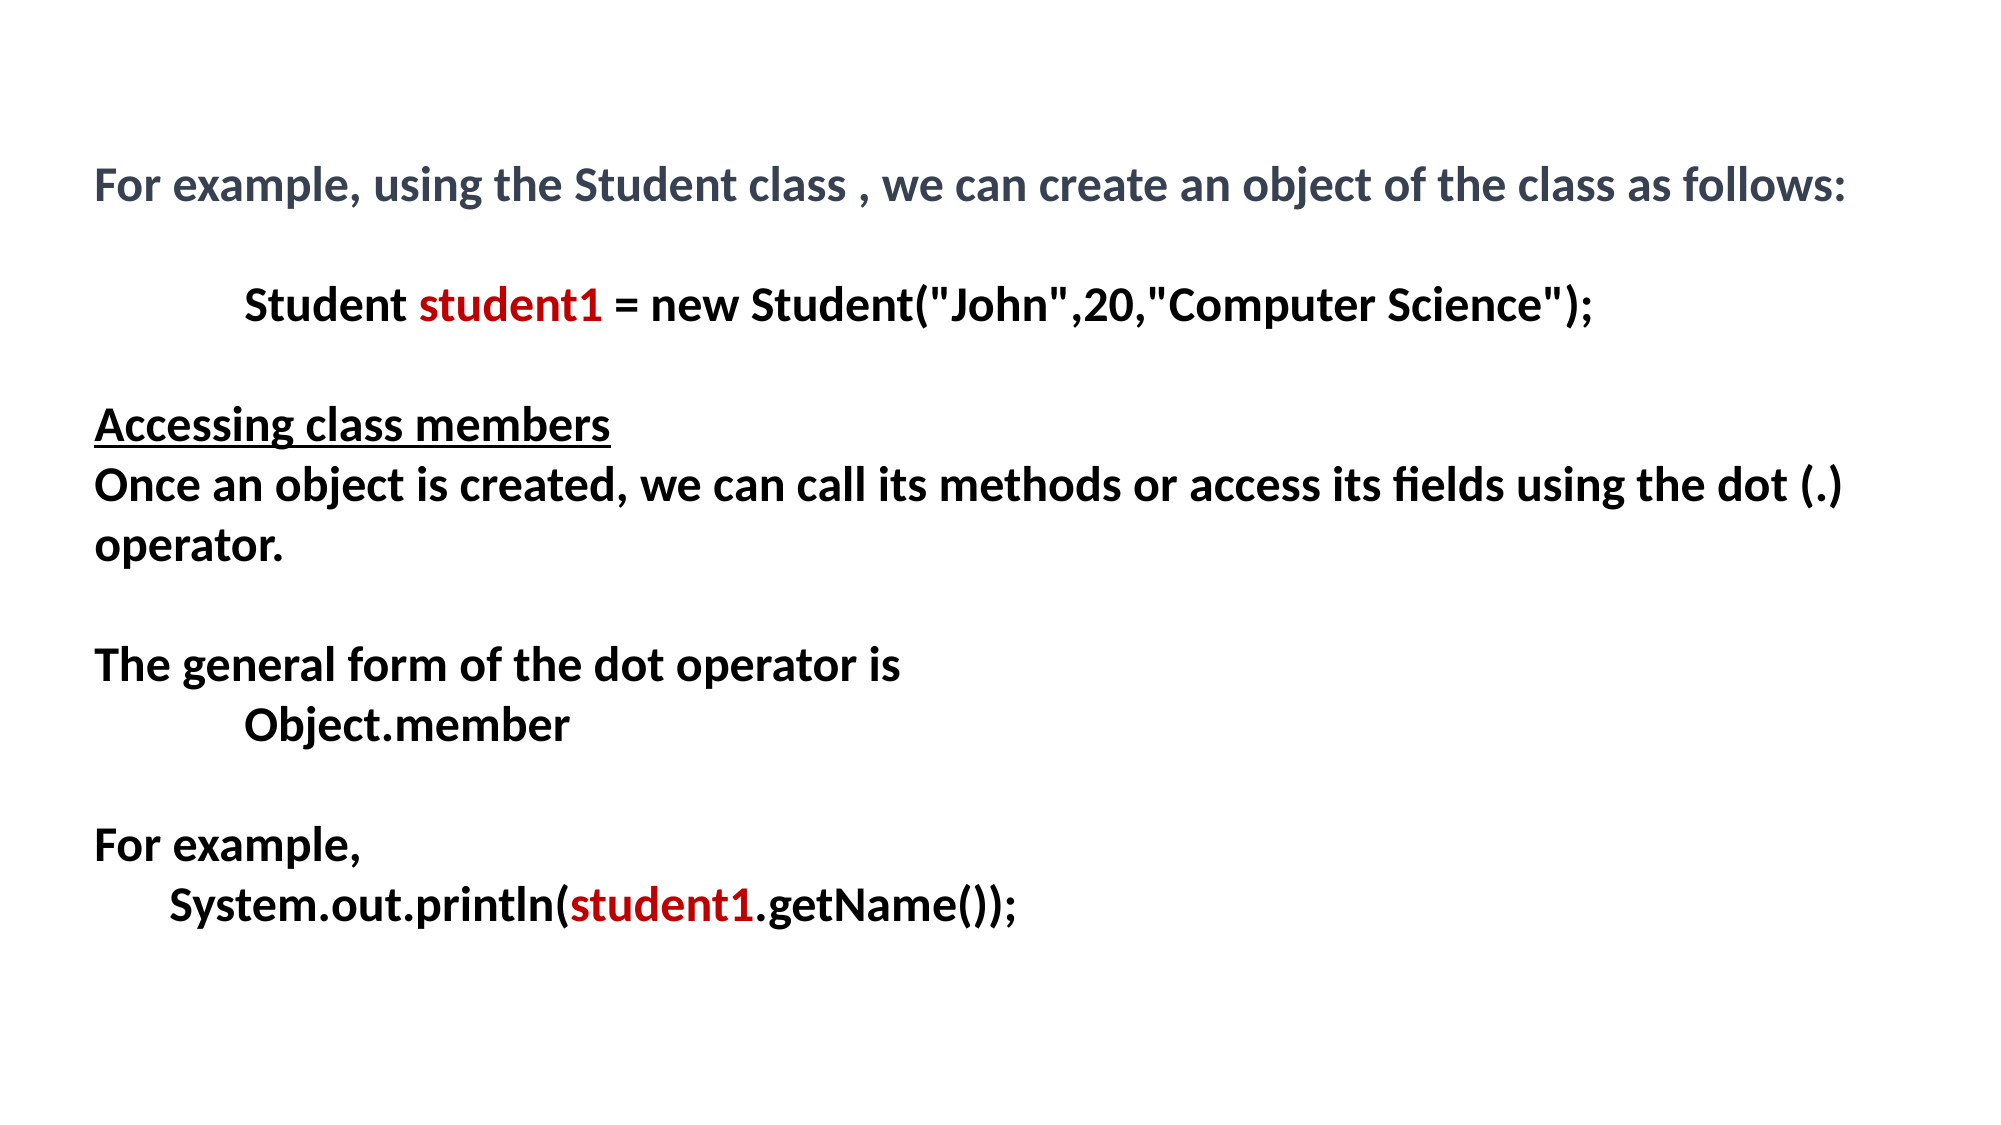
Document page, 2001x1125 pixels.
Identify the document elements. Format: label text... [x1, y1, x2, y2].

text_box For example, using the Student class , we can create an object of the class as follows: Student student1 = new Student("John",20,"Computer Science"); Accessing class members Once an object is created, we can call its methods or access its fields using the dot (.) operator. The general form of the dot operator is Object.member For example, System.out.println(student1.getName()); [79, 144, 1958, 939]
